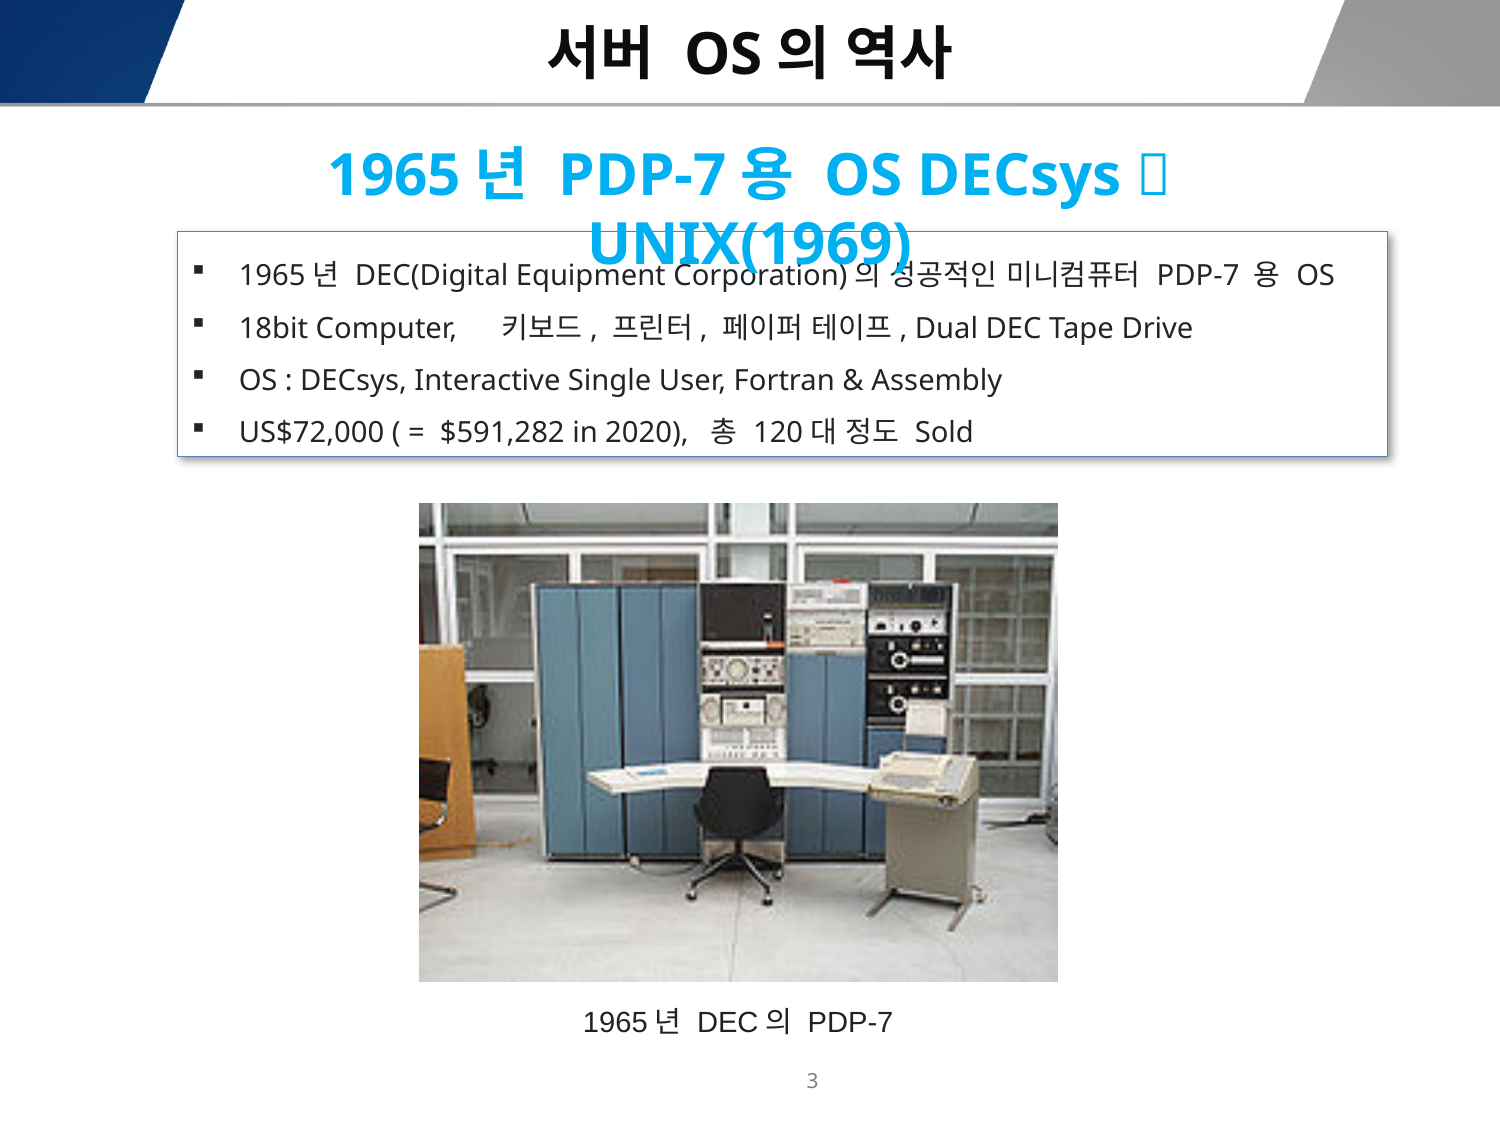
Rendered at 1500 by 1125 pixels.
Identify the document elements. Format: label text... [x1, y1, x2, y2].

text_box 1965년 DEC의 PDP-7 [549, 995, 928, 1046]
text_box 1965년 DEC(Digital Equipment Corporation)의 성공적인 미니컴퓨터 PDP-7 용 OS 18bit Computer, 키보드, 프린터, 페이퍼 테이프, Dual DEC Tape Drive OS : DECsys, Interactive Single User, Fortran & Assembly US$72,000 ( = $591,282 in 2020), 총 120대 정도 Sold [175, 230, 1390, 458]
text_box 1965년 PDP-7용 OS DECsys  UNIX(1969) [218, 129, 1282, 284]
title 서버 OS의 역사 [218, 10, 1282, 92]
picture [0, 0, 1500, 1125]
